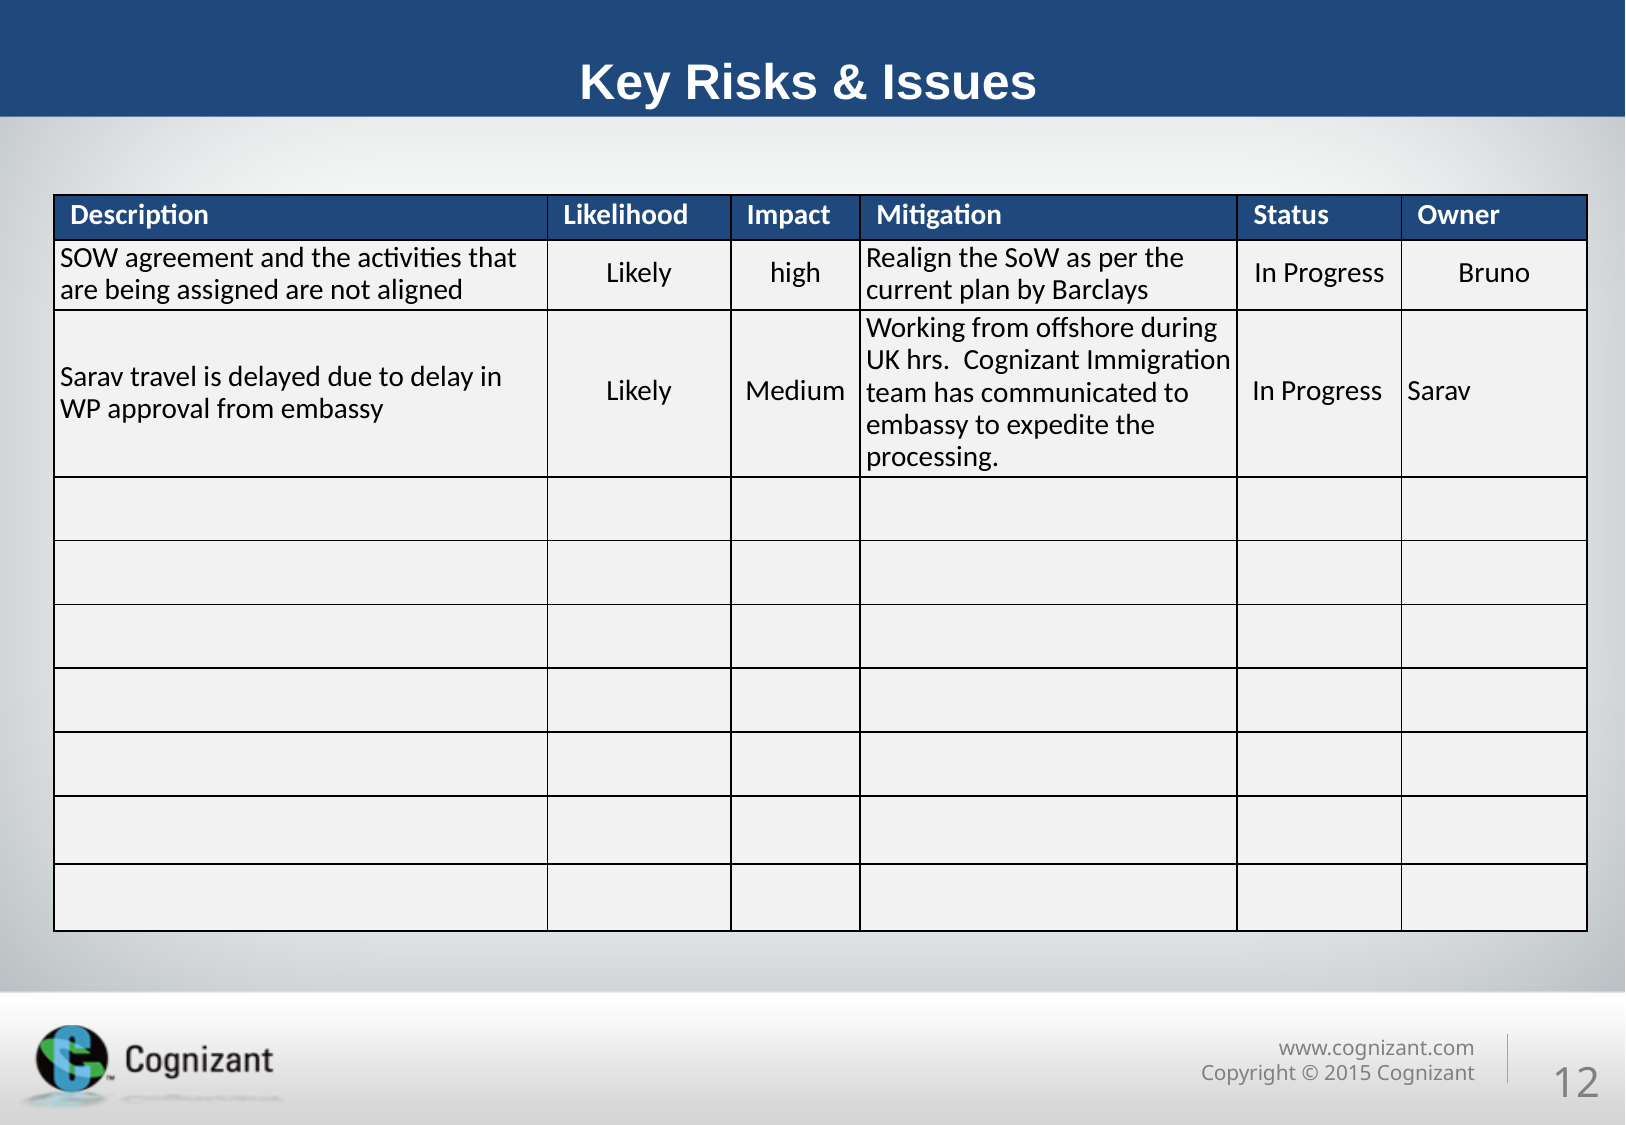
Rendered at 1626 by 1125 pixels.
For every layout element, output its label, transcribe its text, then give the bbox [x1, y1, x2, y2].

table_cell [732, 797, 859, 863]
table_header Description [55, 196, 547, 239]
title Key Risks & Issues [0, 0, 1625, 117]
table_cell [1238, 797, 1401, 863]
table_cell Sarav [1402, 311, 1586, 476]
table_cell Sarav travel is delayed due to delay in WP approval from embassy [55, 311, 547, 476]
table_cell [1402, 478, 1586, 540]
table_cell [548, 733, 730, 795]
table_cell [1238, 605, 1401, 667]
table_header Impact [732, 196, 859, 239]
table_cell [1402, 865, 1586, 930]
table_cell [548, 865, 730, 930]
table_cell Bruno [1402, 241, 1586, 309]
table_cell [55, 669, 547, 731]
table_cell In Progress [1238, 241, 1401, 309]
table_cell [1402, 669, 1586, 731]
table_cell [1402, 733, 1586, 795]
table_cell SOW agreement and the activities that are being assigned are not aligned [55, 241, 547, 309]
table_cell [861, 541, 1236, 604]
table_cell [1238, 478, 1401, 540]
table_cell Likely [548, 311, 730, 476]
table_header Owner [1402, 196, 1586, 239]
table_cell [861, 733, 1236, 795]
table_cell [1238, 541, 1401, 604]
table_cell [1402, 797, 1586, 863]
table_cell [548, 478, 730, 540]
picture [0, 117, 1625, 1125]
table_cell [55, 797, 547, 863]
table_cell [548, 669, 730, 731]
table_header Likelihood [548, 196, 730, 239]
table_cell [861, 797, 1236, 863]
table_cell [732, 605, 859, 667]
table_cell In Progress [1238, 311, 1401, 476]
table_cell Working from offshore during UK hrs. Cognizant Immigration team has communicated to embassy to expedite the processing. [861, 311, 1236, 476]
table_cell [55, 605, 547, 667]
table_cell [55, 541, 547, 604]
table_cell [1402, 605, 1586, 667]
table_cell [732, 669, 859, 731]
table_cell [1402, 541, 1586, 604]
table_cell high [732, 241, 859, 309]
table_cell Realign the SoW as per the current plan by Barclays [861, 241, 1236, 309]
table_cell Medium [732, 311, 859, 476]
table_cell [732, 865, 859, 930]
table_cell [732, 541, 859, 604]
table_cell [55, 478, 547, 540]
table_cell [1238, 865, 1401, 930]
table_cell [861, 669, 1236, 731]
table_cell [861, 605, 1236, 667]
table_cell [1238, 733, 1401, 795]
table_cell Likely [548, 241, 730, 309]
table_cell [55, 733, 547, 795]
table_header Status [1238, 196, 1401, 239]
table_cell [861, 865, 1236, 930]
table_cell [861, 478, 1236, 540]
table_cell [548, 605, 730, 667]
table_cell [548, 541, 730, 604]
table_cell [732, 478, 859, 540]
table_cell [548, 797, 730, 863]
table_cell [55, 865, 547, 930]
table_cell [732, 733, 859, 795]
table_cell [1238, 669, 1401, 731]
table_header Mitigation [861, 196, 1236, 239]
